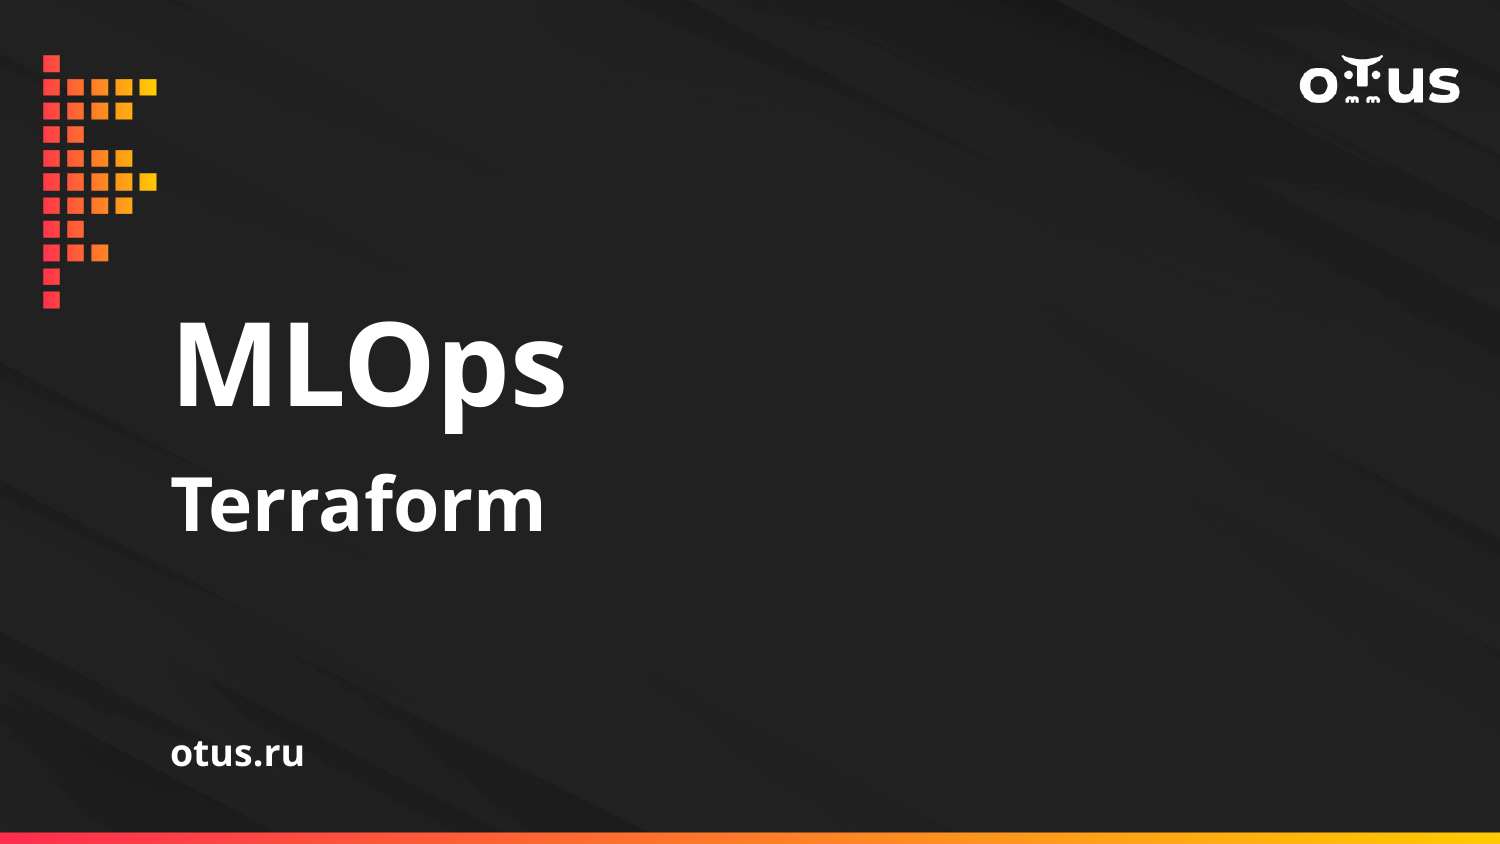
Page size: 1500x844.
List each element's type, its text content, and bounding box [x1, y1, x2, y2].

subtitle otus.ru [154, 713, 1500, 793]
picture [0, 0, 1500, 844]
title MLOps Terraform [154, 290, 1366, 680]
